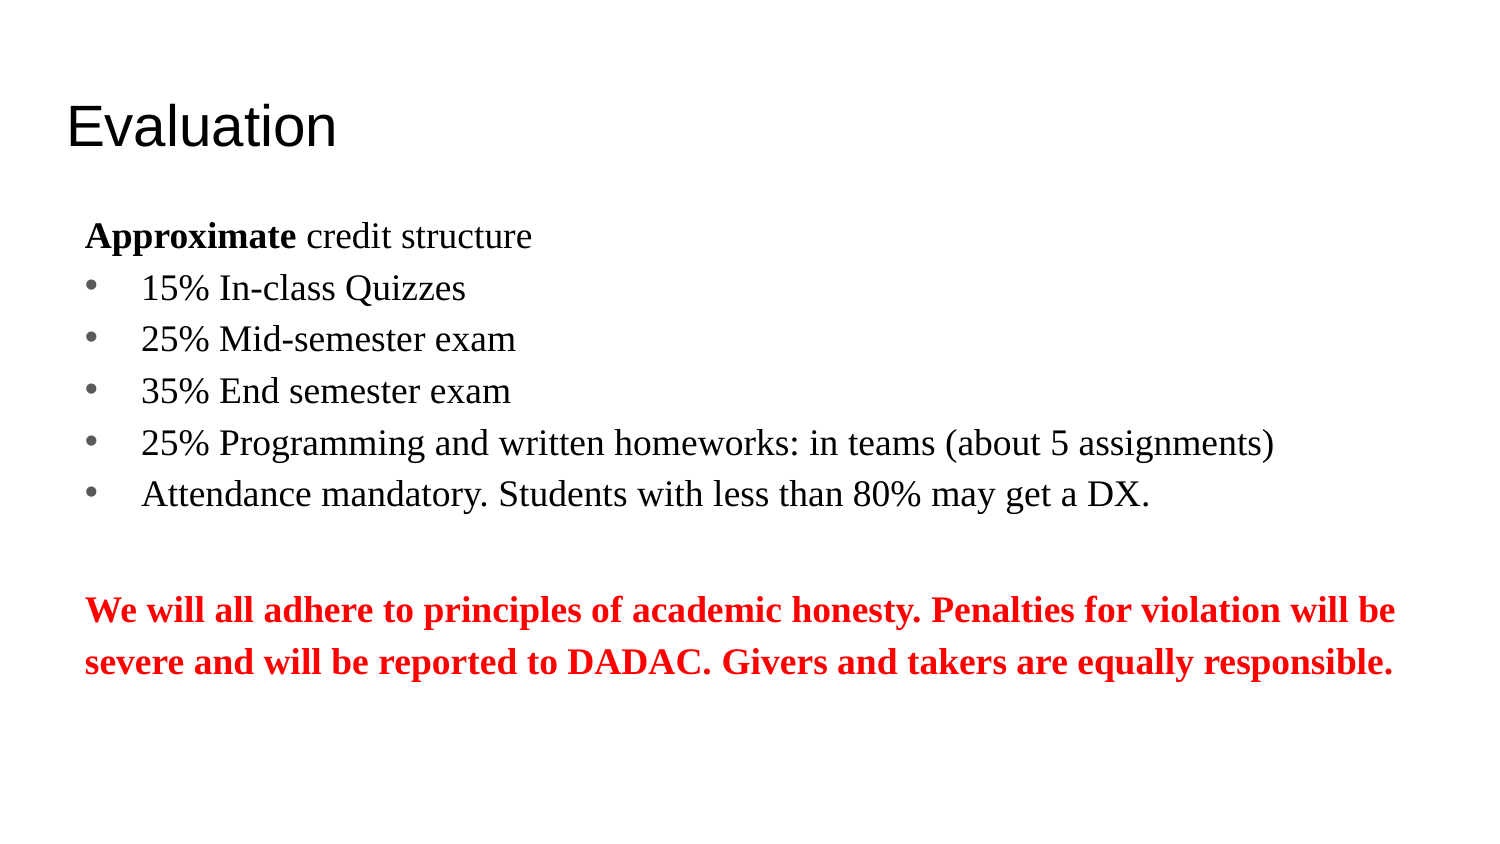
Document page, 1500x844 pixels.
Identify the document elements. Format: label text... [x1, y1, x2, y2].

list Approximate credit structure 15% In-class Quizzes 25% Mid-semester exam 35% End semester exam 25% Programming and written homeworks: in teams (about 5 assignments) Attendance mandatory. Students with less than 80% may get a DX. We will all adhere to principles of academic honesty. Penalties for violation will be severe and will be reported to DADAC. Givers and takers are equally responsible. [51, 189, 1449, 750]
title Evaluation [51, 72, 1449, 167]
